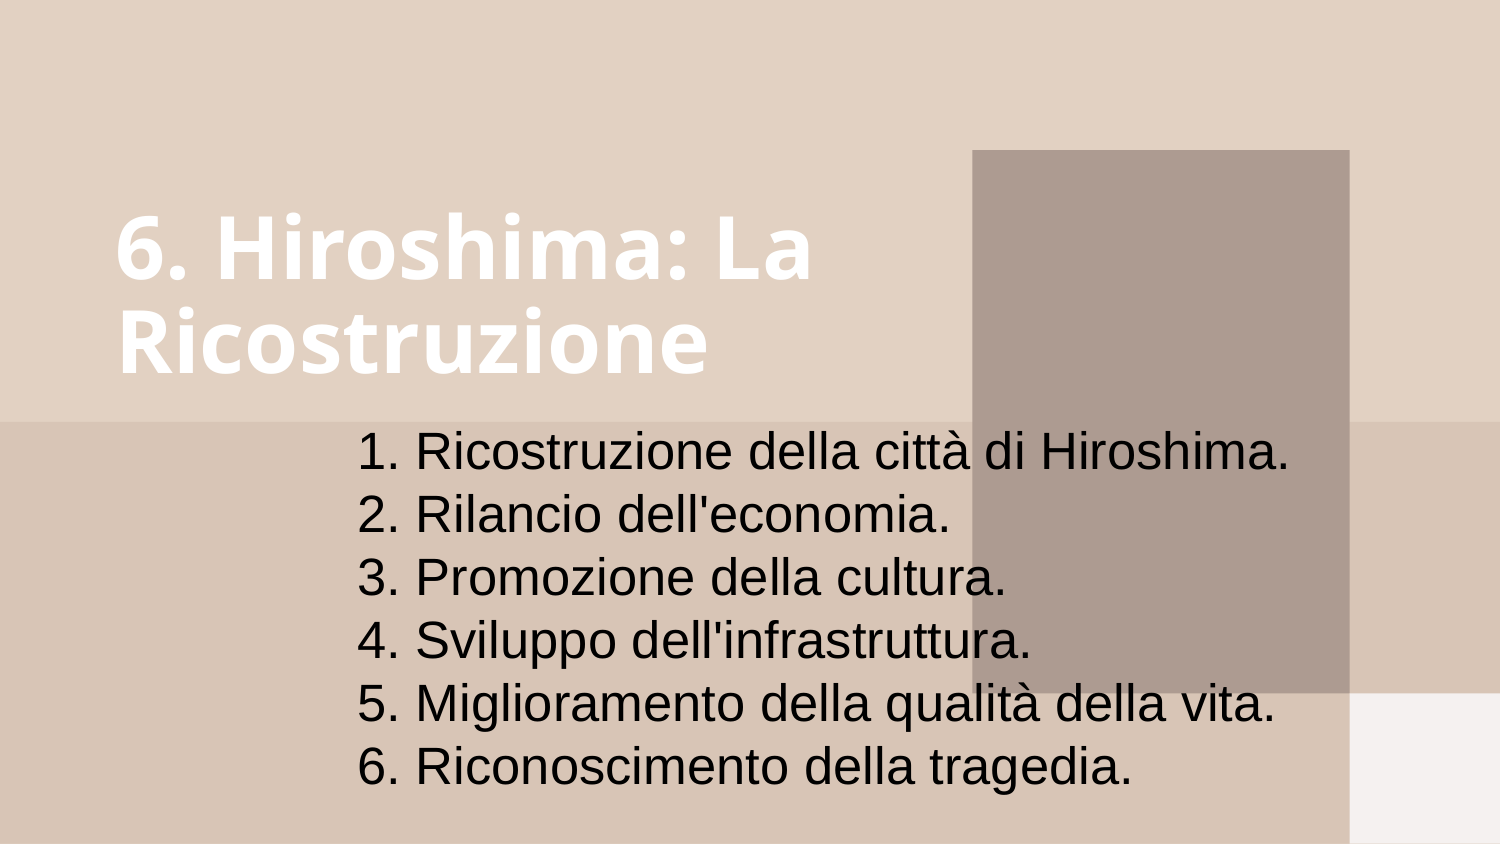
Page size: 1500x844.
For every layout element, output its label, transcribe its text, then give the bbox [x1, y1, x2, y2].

title 6. Hiroshima: La Ricostruzione [115, 202, 894, 393]
text_box 1. Ricostruzione della città di Hiroshima. 2. Rilancio dell'economia. 3. Promozione della cultura. 4. Sviluppo dell'infrastruttura. 5. Miglioramento della qualità della vita. 6. Riconoscimento della tragedia. [342, 374, 1308, 803]
